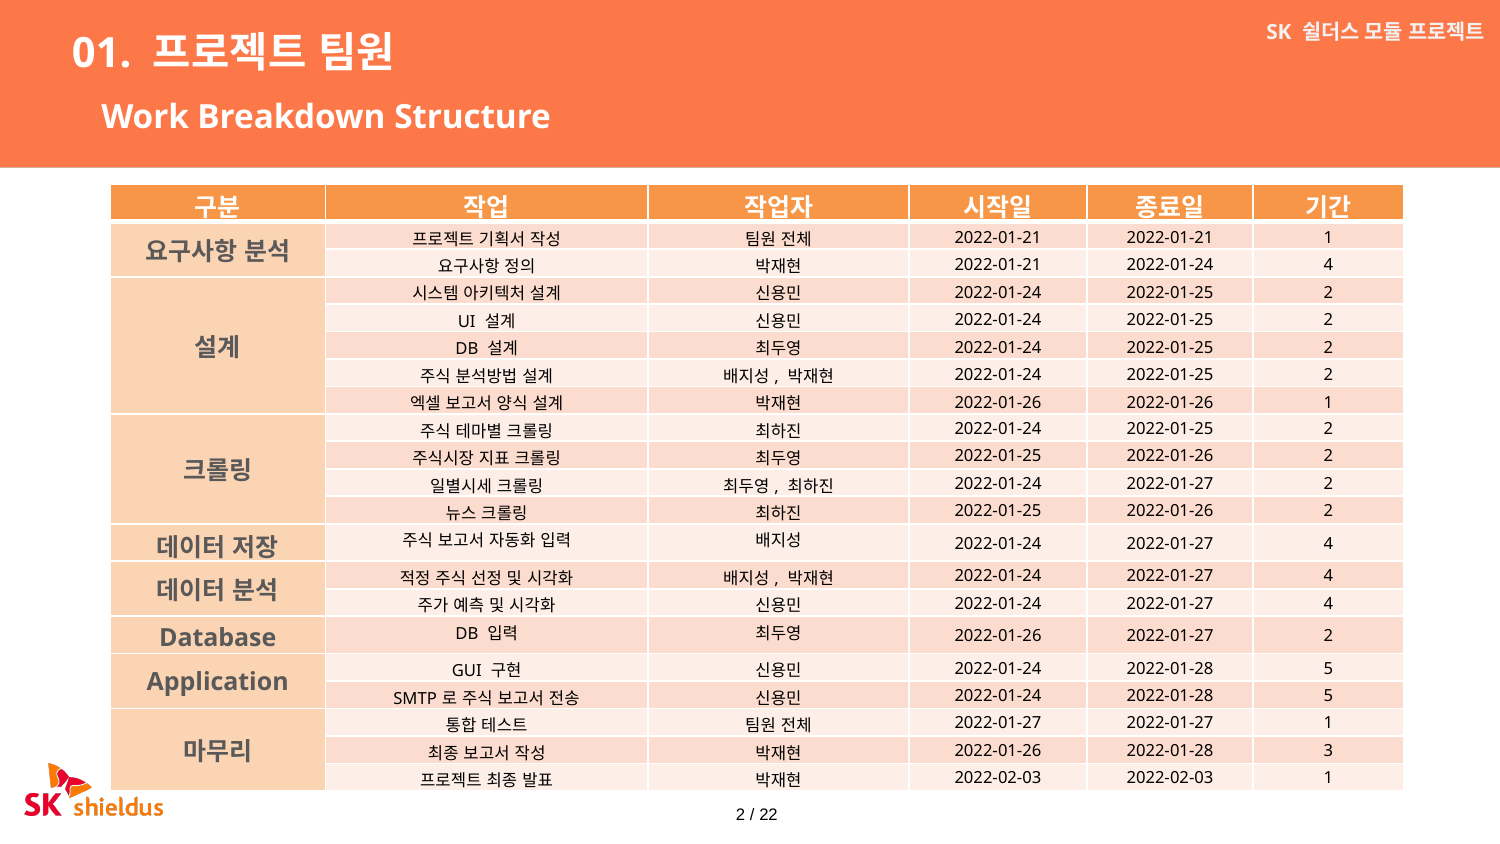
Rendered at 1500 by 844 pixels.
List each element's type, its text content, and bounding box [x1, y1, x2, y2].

table_cell 2022-02-03 [1088, 764, 1252, 790]
table_cell Application [111, 654, 325, 708]
table_cell 적정 주식 선정 및 시각화 [326, 562, 647, 588]
table_cell 최두영 [649, 332, 908, 358]
table_cell 1 [1254, 709, 1403, 735]
table_header 종료일 [1088, 185, 1252, 219]
table_cell 주식시장 지표 크롤링 [326, 442, 647, 468]
table_cell 프로젝트 최종 발표 [326, 764, 647, 790]
table_cell 2022-01-27 [1088, 470, 1252, 495]
table_cell 박재현 [649, 250, 908, 276]
table_cell 2022-01-27 [1088, 590, 1252, 615]
table_cell 5 [1254, 682, 1403, 708]
table_cell 2022-01-25 [1088, 415, 1252, 440]
table_cell 2022-01-26 [1088, 442, 1252, 468]
table_cell 배지성 [649, 525, 908, 560]
picture [24, 763, 163, 816]
table_cell GUI 구현 [326, 654, 647, 680]
table_cell 2022-01-21 [1088, 224, 1252, 248]
table_cell 2022-02-03 [910, 764, 1086, 790]
table_cell 2022-01-25 [910, 442, 1086, 468]
table_cell 주가 예측 및 시각화 [326, 590, 647, 615]
table_header 기간 [1254, 185, 1403, 219]
table_cell 신용민 [649, 682, 908, 708]
table_cell 2022-01-24 [910, 278, 1086, 303]
table_cell 2022-01-27 [910, 709, 1086, 735]
table_cell 2022-01-24 [910, 332, 1086, 358]
table_cell 2022-01-24 [910, 525, 1086, 560]
table_cell 주식 보고서 자동화 입력 [326, 525, 647, 560]
table_cell 1 [1254, 764, 1403, 790]
table_cell 주식 분석방법 설계 [326, 360, 647, 386]
table_cell 2022-01-24 [910, 360, 1086, 386]
table_cell 2 [1254, 470, 1403, 495]
table_cell 요구사항 분석 [111, 224, 325, 276]
table_cell 2 [1254, 360, 1403, 386]
table_cell 4 [1254, 562, 1403, 588]
table_cell 2022-01-26 [1088, 387, 1252, 413]
table_cell 데이터 저장 [111, 525, 325, 560]
table_cell DB 입력 [326, 617, 647, 653]
table_cell 1 [1254, 224, 1403, 248]
table_cell 2022-01-24 [910, 682, 1086, 708]
table_cell 2022-01-24 [910, 305, 1086, 331]
picture [0, 0, 1500, 170]
table_cell 2022-01-27 [1088, 709, 1252, 735]
table_cell 2 [1254, 278, 1403, 303]
table_cell 4 [1254, 525, 1403, 560]
table_cell Database [111, 617, 325, 653]
table_cell 2022-01-25 [1088, 278, 1252, 303]
table_cell 팀원 전체 [649, 224, 908, 248]
table_cell 통합 테스트 [326, 709, 647, 735]
table_cell 2022-01-24 [910, 590, 1086, 615]
table_cell 4 [1254, 250, 1403, 276]
table_cell 2022-01-27 [1088, 525, 1252, 560]
table_cell 프로젝트 기획서 작성 [326, 224, 647, 248]
table_cell 데이터 분석 [111, 562, 325, 615]
table_header 작업자 [649, 185, 908, 219]
table_cell 2022-01-26 [910, 737, 1086, 763]
table_cell 2022-01-25 [910, 497, 1086, 523]
table_cell 최하진 [649, 497, 908, 523]
table_cell 2022-01-28 [1088, 737, 1252, 763]
table_cell 2022-01-25 [1088, 332, 1252, 358]
table_cell 배지성, 박재현 [649, 562, 908, 588]
table_cell 일별시세 크롤링 [326, 470, 647, 495]
table_cell 5 [1254, 654, 1403, 680]
table_cell 1 [1254, 387, 1403, 413]
table_cell UI 설계 [326, 305, 647, 331]
table_cell 최두영 [649, 442, 908, 468]
table_cell 2 [1254, 332, 1403, 358]
table_cell 주식 테마별 크롤링 [326, 415, 647, 440]
table_cell 박재현 [649, 387, 908, 413]
table_cell 4 [1254, 590, 1403, 615]
table_header 작업 [326, 185, 647, 219]
table_cell 신용민 [649, 654, 908, 680]
table_cell 2022-01-24 [910, 415, 1086, 440]
table_header 시작일 [910, 185, 1086, 219]
table_cell 2 [1254, 617, 1403, 653]
table_cell 2022-01-24 [1088, 250, 1252, 276]
table_cell 2022-01-21 [910, 224, 1086, 248]
table_cell 최두영 [649, 617, 908, 653]
table_cell 최종 보고서 작성 [326, 737, 647, 763]
table_cell 2022-01-21 [910, 250, 1086, 276]
table_cell 신용민 [649, 590, 908, 615]
table_cell 2 [1254, 305, 1403, 331]
table_cell 2022-01-25 [1088, 305, 1252, 331]
table_cell 2022-01-26 [910, 617, 1086, 653]
table_cell 2 [1254, 442, 1403, 468]
table_cell 배지성, 박재현 [649, 360, 908, 386]
table_cell 팀원 전체 [649, 709, 908, 735]
table_header 구분 [111, 185, 325, 219]
table_cell 2 [1254, 497, 1403, 523]
table_cell 박재현 [649, 737, 908, 763]
table_cell 2022-01-25 [1088, 360, 1252, 386]
table_cell 2022-01-26 [910, 387, 1086, 413]
table_cell 2022-01-27 [1088, 562, 1252, 588]
table_cell 2022-01-28 [1088, 654, 1252, 680]
table_cell 2 [1254, 415, 1403, 440]
table_cell DB 설계 [326, 332, 647, 358]
table_cell 크롤링 [111, 415, 325, 523]
table_cell 2022-01-26 [1088, 497, 1252, 523]
table_cell 신용민 [649, 305, 908, 331]
table_cell 박재현 [649, 764, 908, 790]
table_cell 2022-01-24 [910, 654, 1086, 680]
table_cell 설계 [111, 278, 325, 413]
table_cell 3 [1254, 737, 1403, 763]
table_cell 마무리 [111, 709, 325, 790]
table_cell 뉴스 크롤링 [326, 497, 647, 523]
table_cell 최하진 [649, 415, 908, 440]
table_cell 2022-01-24 [910, 470, 1086, 495]
text_box 2 / 22 [721, 796, 793, 832]
table_cell 최두영, 최하진 [649, 470, 908, 495]
table_cell SMTP로 주식 보고서 전송 [326, 682, 647, 708]
table_cell 2022-01-24 [910, 562, 1086, 588]
table_cell 요구사항 정의 [326, 250, 647, 276]
table_cell 2022-01-27 [1088, 617, 1252, 653]
table_cell 엑셀 보고서 양식 설계 [326, 387, 647, 413]
table_cell 시스템 아키텍처 설계 [326, 278, 647, 303]
table_cell 2022-01-28 [1088, 682, 1252, 708]
table_cell 신용민 [649, 278, 908, 303]
